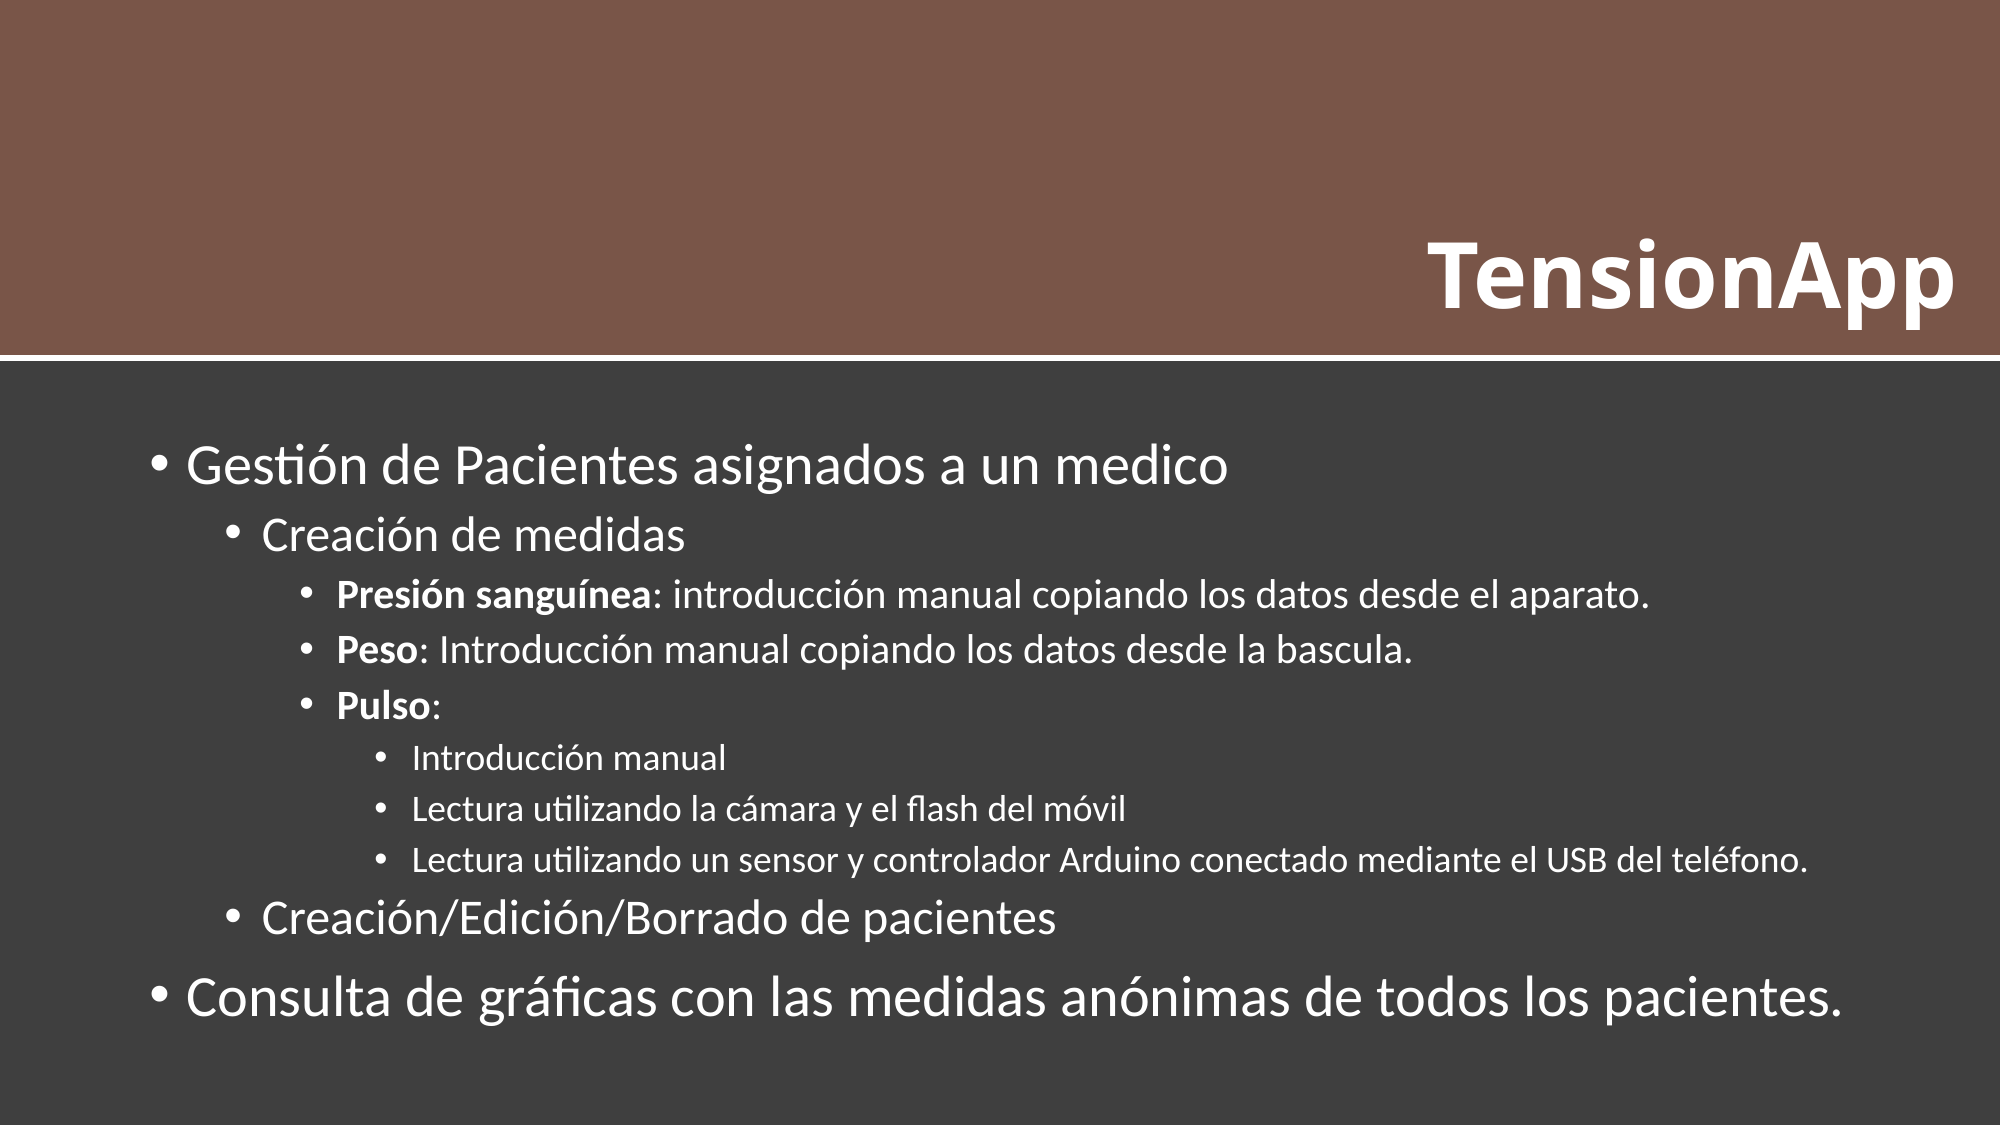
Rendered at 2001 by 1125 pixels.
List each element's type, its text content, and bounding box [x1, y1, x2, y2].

text_box [0, 0, 2000, 359]
list Gestión de Pacientes asignados a un medico Creación de medidas Presión sanguínea: introducción manual copiando los datos desde el aparato. Peso: Introducción manual copiando los datos desde la bascula. Pulso: Introducción manual Lectura utilizando la cámara y el flash del móvil Lectura utilizando un sensor y controlador Arduino conectado mediante el USB del teléfono. Creación/Edición/Borrado de pacientes Consulta de gráficas con las medidas anónimas de todos los pacientes. [134, 427, 1866, 1055]
title TensionApp [758, 199, 1973, 359]
